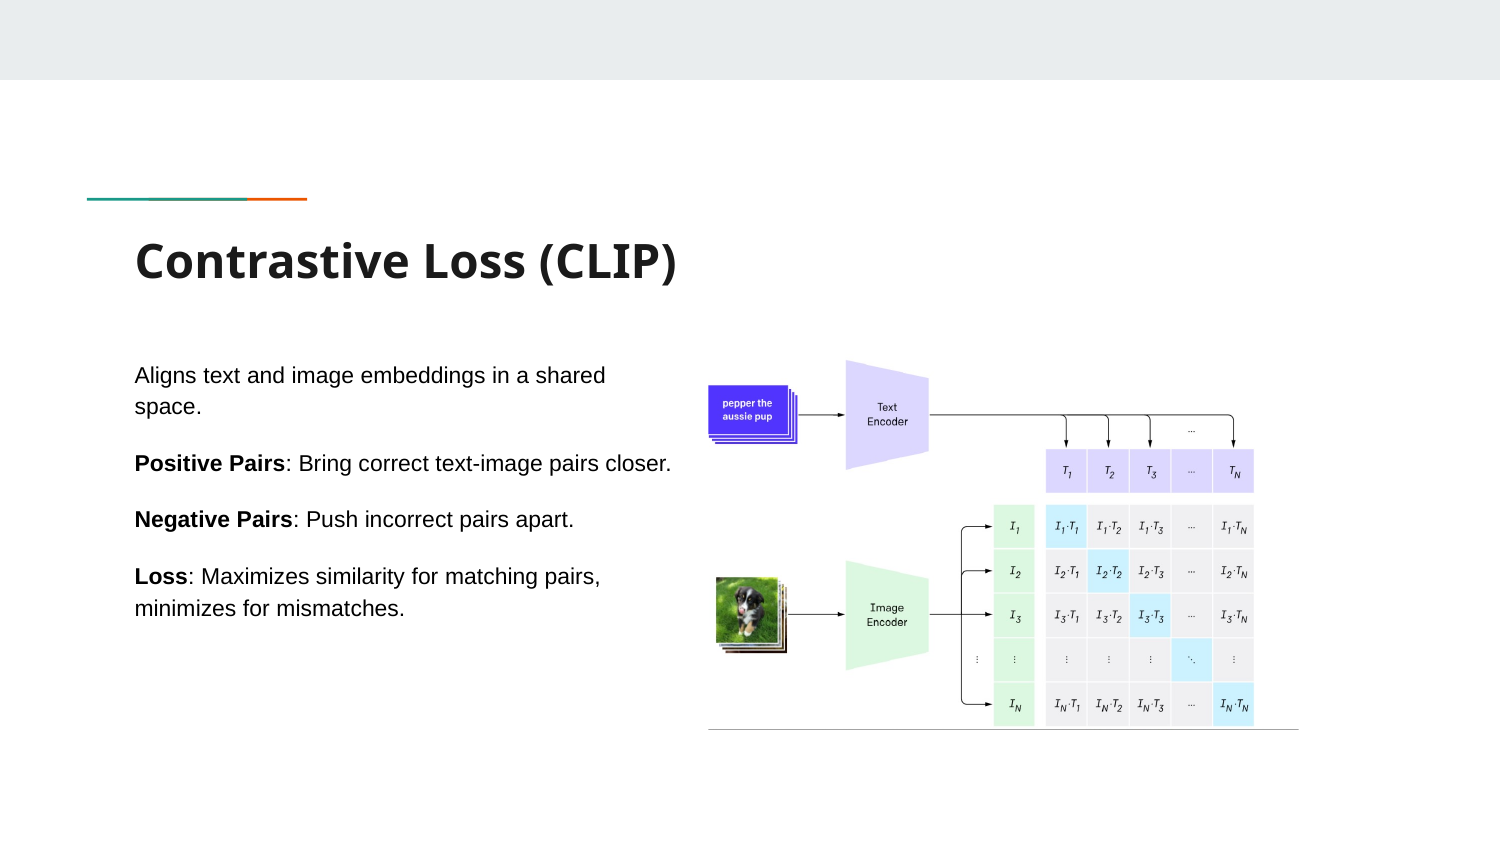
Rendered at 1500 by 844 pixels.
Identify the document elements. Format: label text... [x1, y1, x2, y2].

list Aligns text and image embeddings in a shared space. Positive Pairs: Bring correct text-image pairs closer. Negative Pairs: Push incorrect pairs apart. Loss: Maximizes similarity for matching pairs, minimizes for mismatches. [119, 341, 695, 712]
title Contrastive Loss (CLIP) [119, 216, 1381, 305]
picture [708, 340, 1300, 731]
